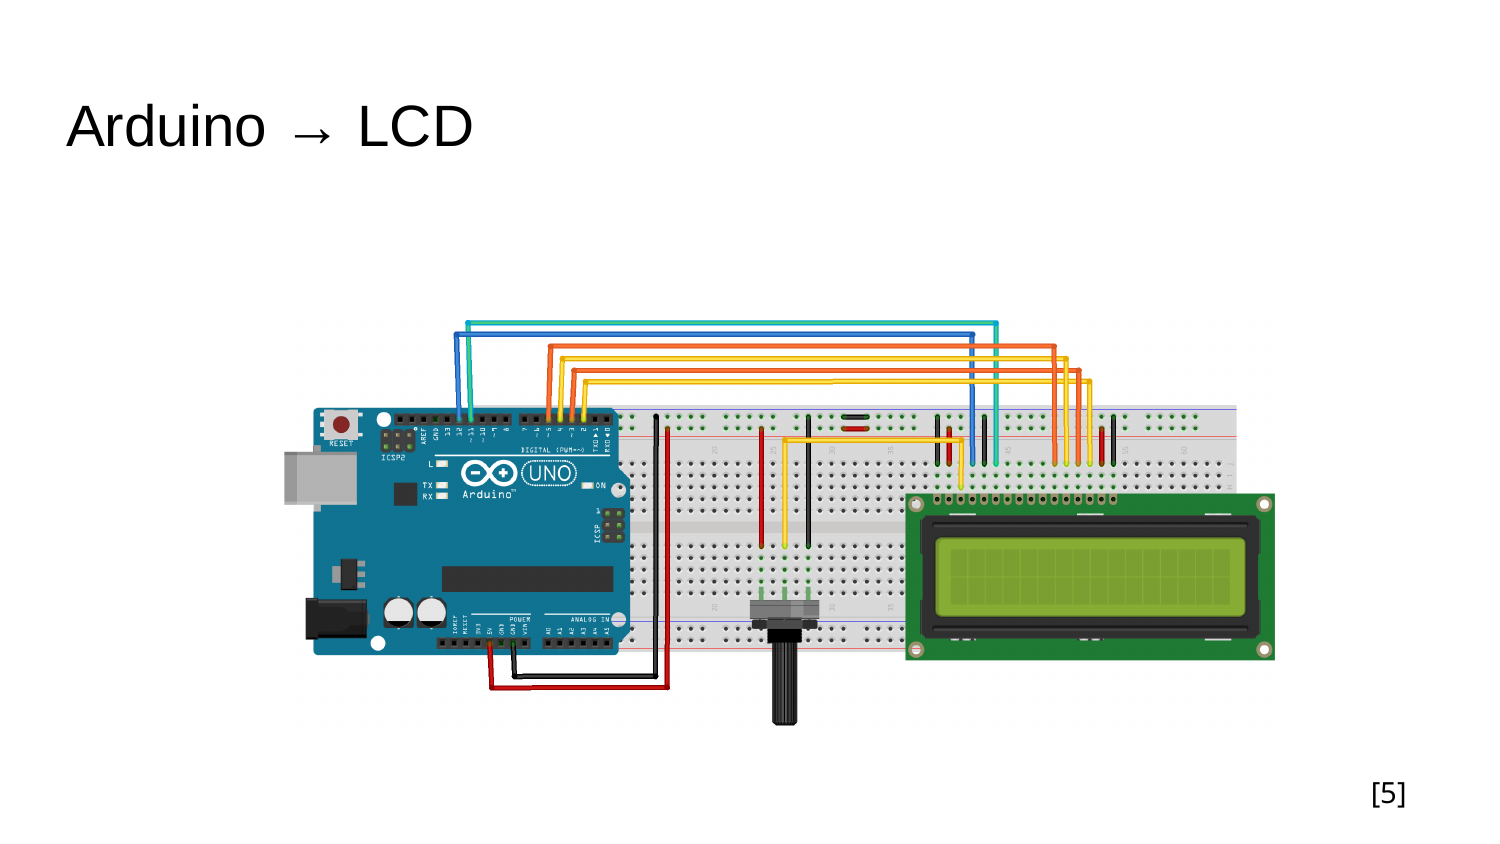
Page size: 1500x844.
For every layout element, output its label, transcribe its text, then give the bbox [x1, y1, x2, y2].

title Arduino → LCD [51, 72, 1449, 167]
text_box [5] [1355, 759, 1500, 813]
picture [284, 317, 1276, 734]
